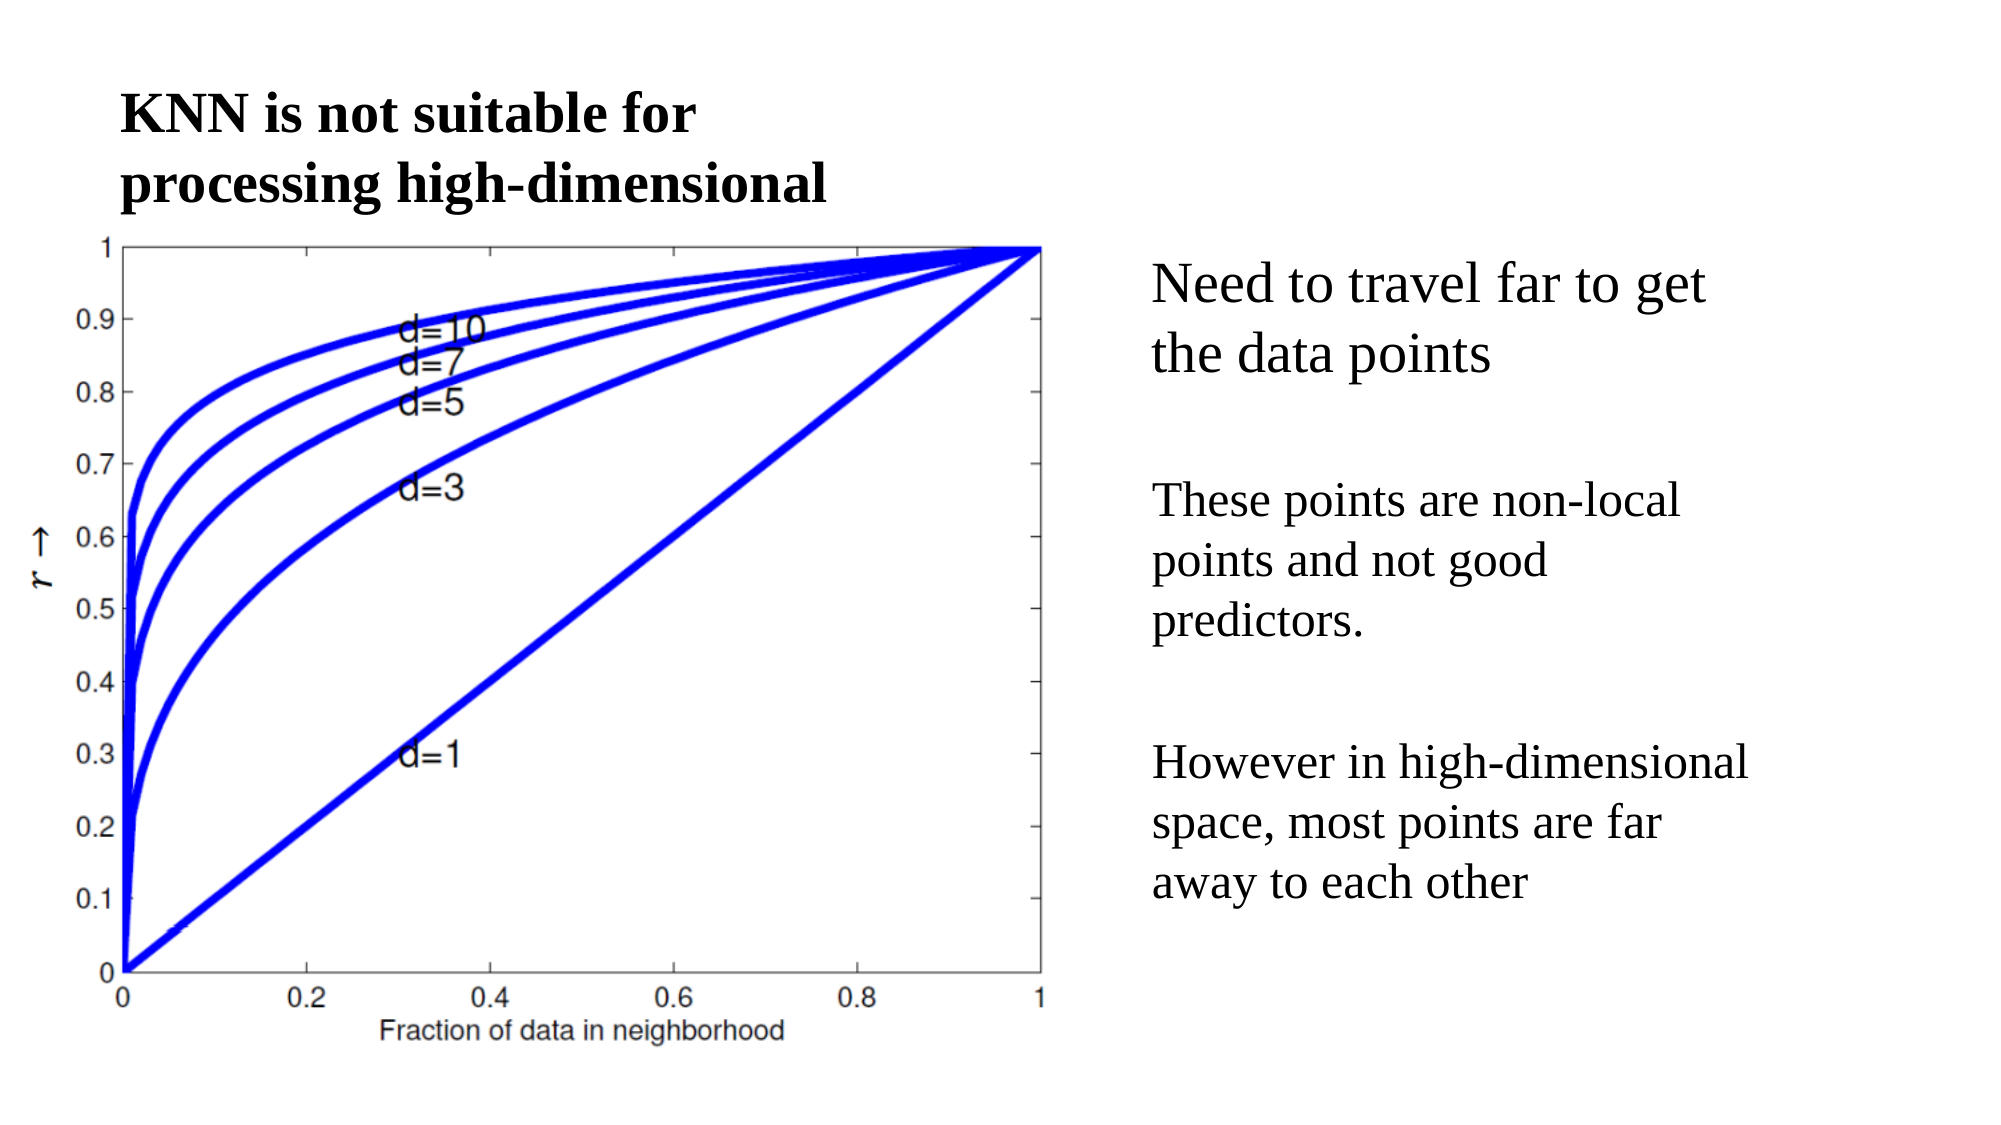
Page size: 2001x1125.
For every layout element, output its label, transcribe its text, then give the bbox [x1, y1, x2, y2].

text_box Need to travel far to get the data points [1137, 237, 1765, 392]
text_box These points are non-local points and not good predictors. [1137, 458, 1765, 654]
picture [0, 227, 1108, 1058]
text_box However in high-dimensional space, most points are far away to each other [1137, 721, 1765, 916]
text_box KNN is not suitable for processing high-dimensional data [105, 67, 913, 227]
